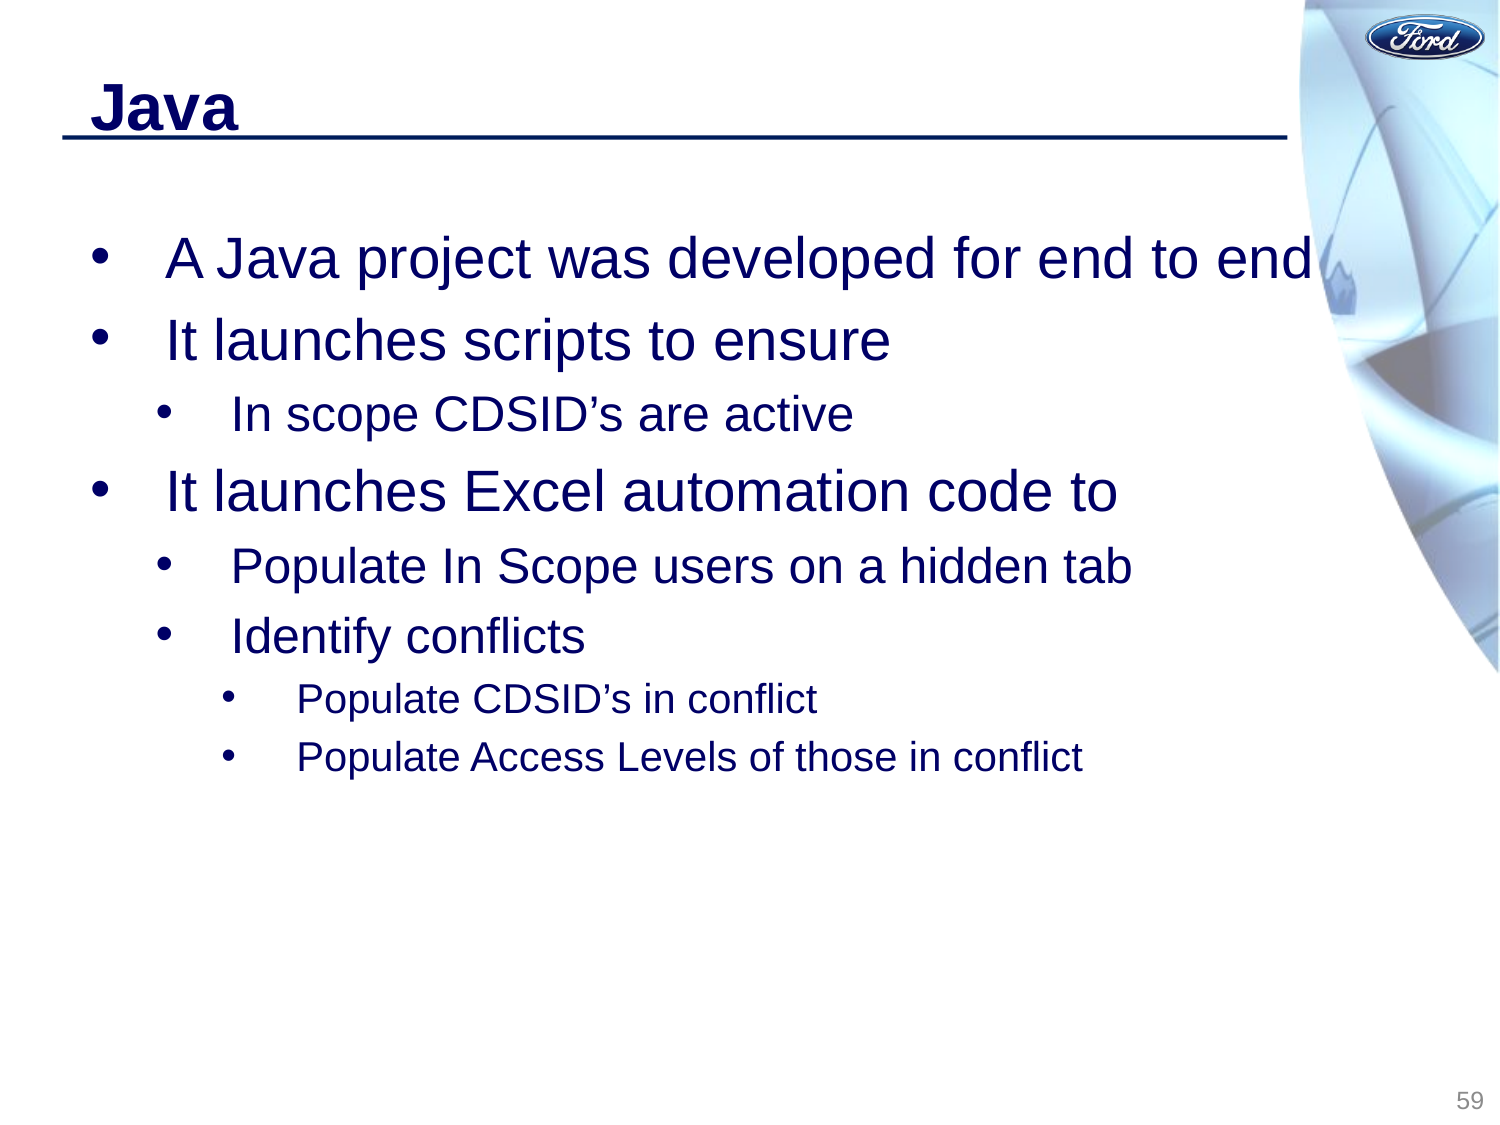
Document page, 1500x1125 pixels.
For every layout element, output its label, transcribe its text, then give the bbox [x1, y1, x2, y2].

slide_number 59 [1149, 1074, 1500, 1125]
list A Java project was developed for end to end It launches scripts to ensure In scope CDSID’s are active It launches Excel automation code to Populate In Scope users on a hidden tab Identify conflicts Populate CDSID’s in conflict Populate Access Levels of those in conflict [75, 212, 1388, 988]
picture [1350, 0, 1500, 75]
title Java [75, 45, 1275, 163]
table_cell D&R Engineer [1299, 0, 1500, 675]
